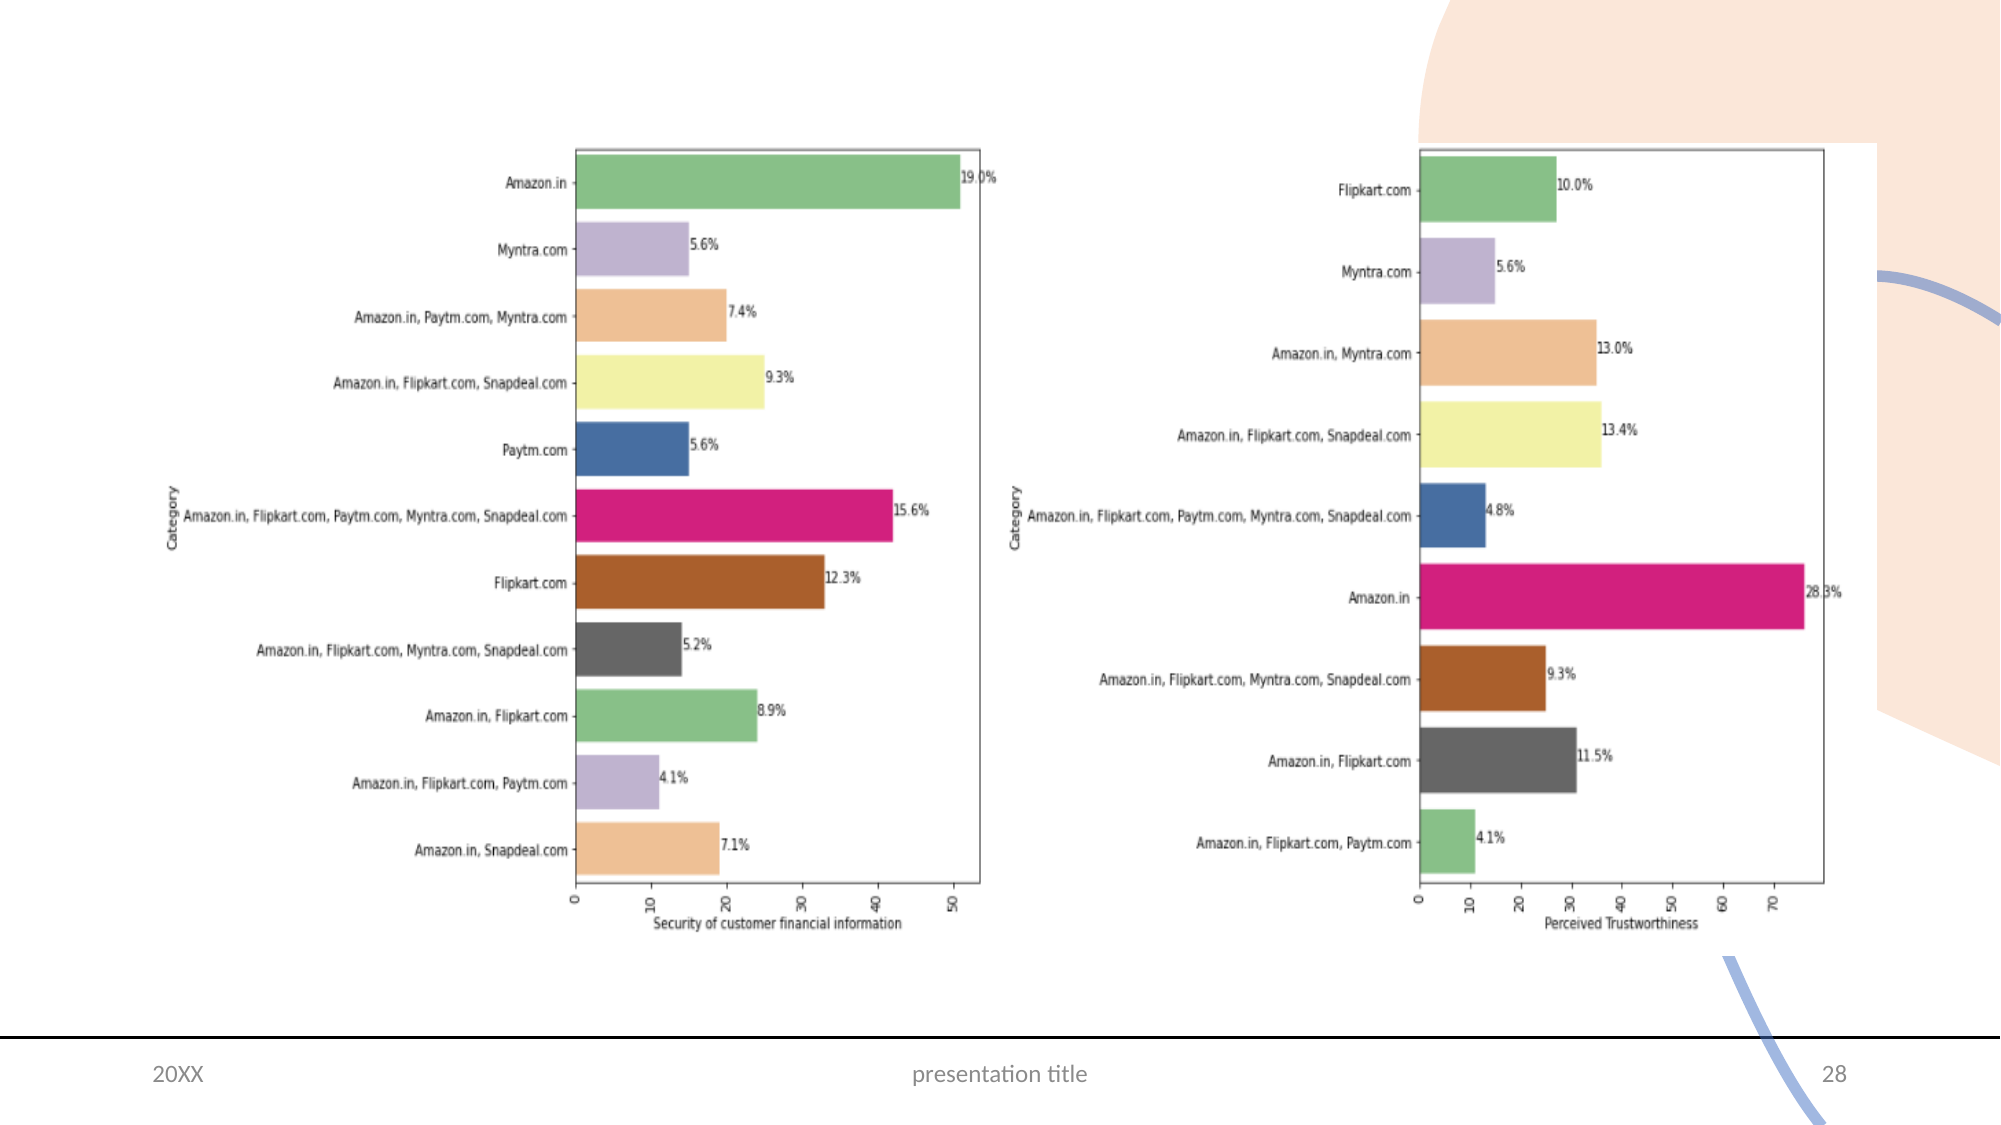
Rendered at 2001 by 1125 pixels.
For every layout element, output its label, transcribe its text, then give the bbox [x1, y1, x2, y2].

slide_number 28 [1412, 1042, 1863, 1103]
footer presentation title [662, 1042, 1338, 1103]
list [137, 143, 1877, 956]
slide_number 20XX [137, 1042, 588, 1103]
